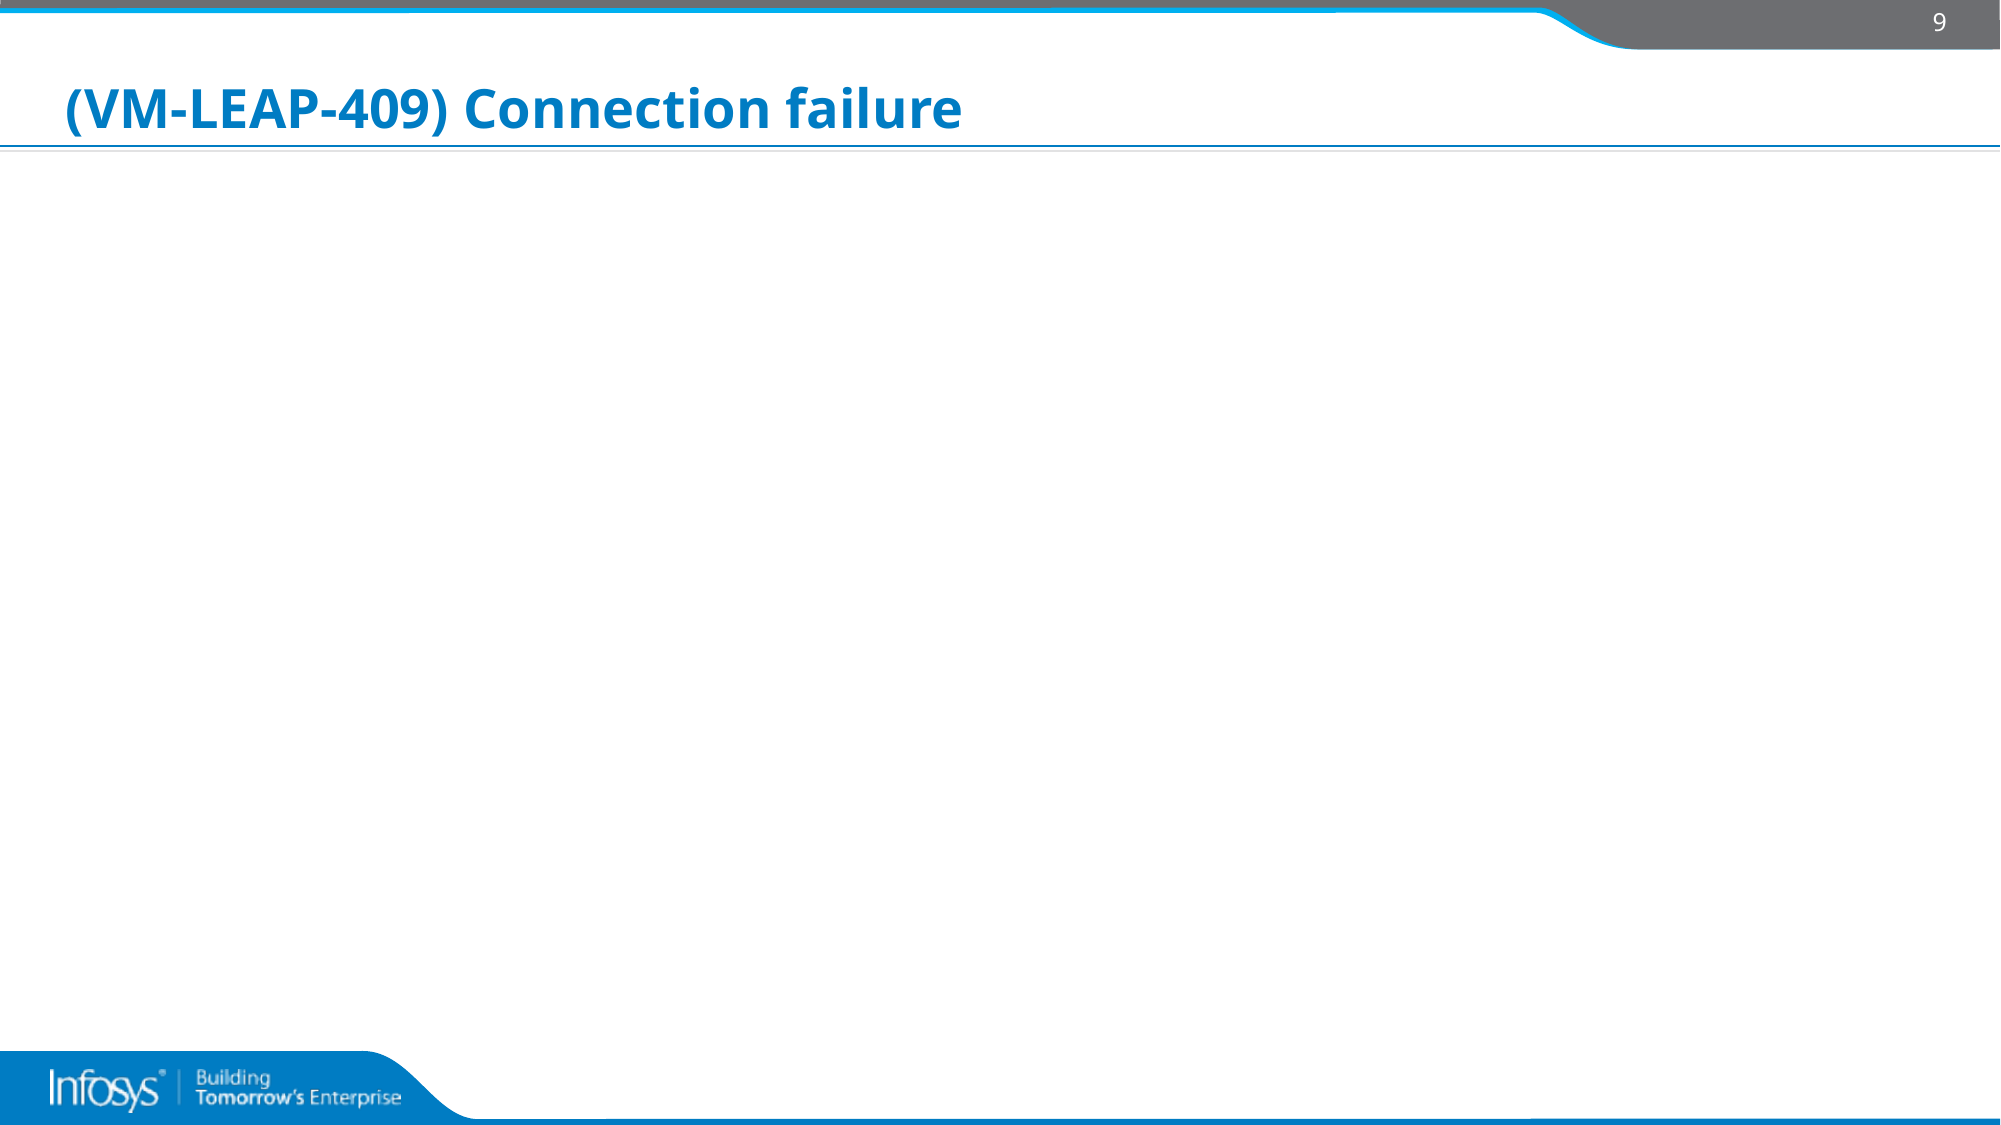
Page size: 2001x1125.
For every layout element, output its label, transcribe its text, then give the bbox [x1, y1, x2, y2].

slide_number 9 [1913, 5, 1950, 42]
picture [50, 1069, 401, 1113]
footer [1247, 5, 1832, 42]
title (VM-LEAP-409) Connection failure [50, 31, 1951, 149]
